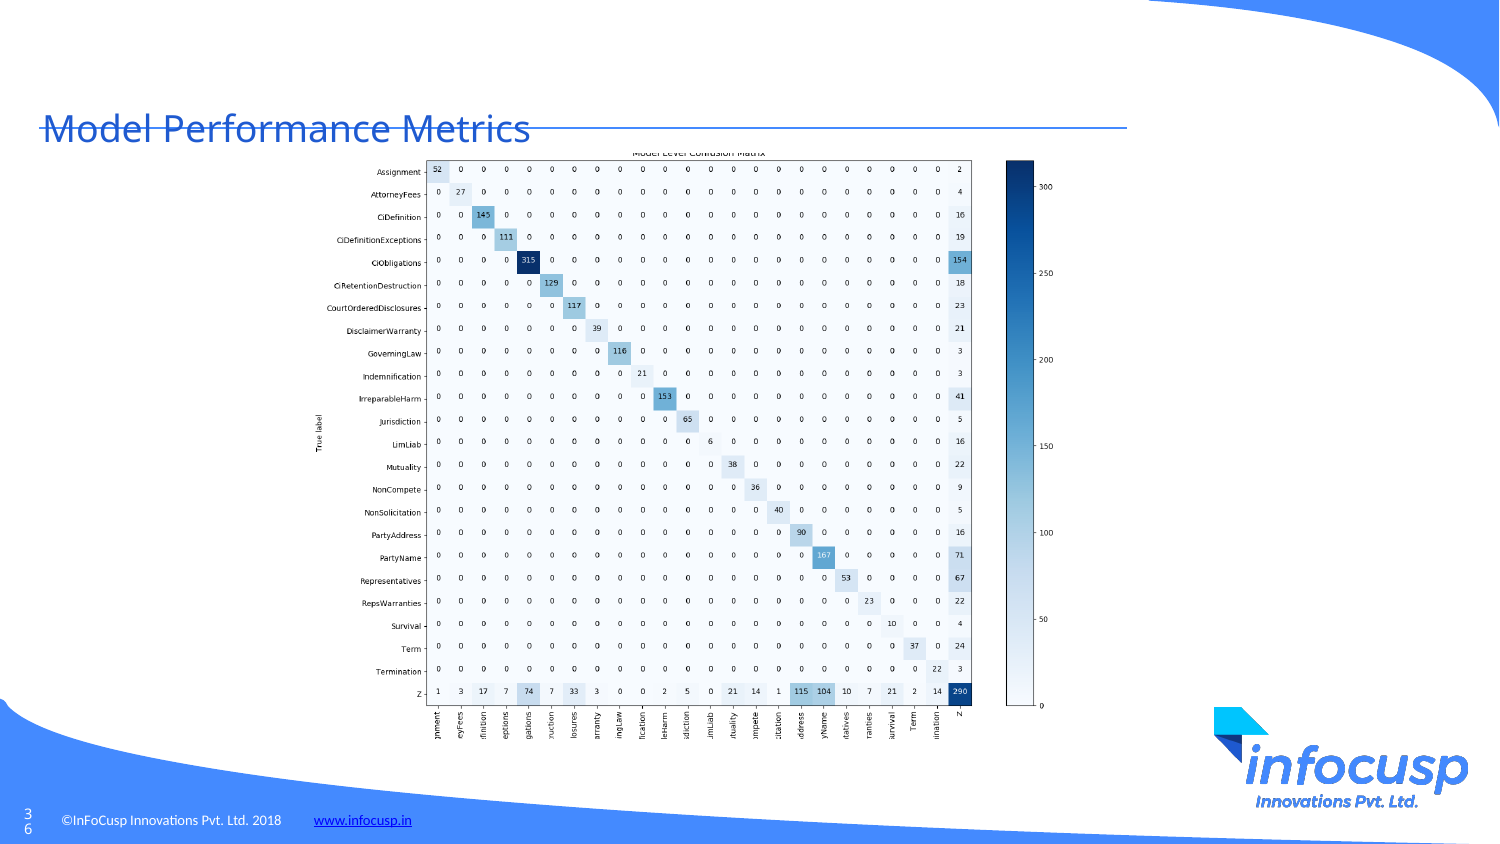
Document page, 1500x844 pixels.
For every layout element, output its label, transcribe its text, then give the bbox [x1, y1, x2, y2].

picture [1213, 707, 1468, 809]
text_box Model Performance Metrics [38, 86, 591, 127]
slide_number ‹#› [20, 805, 44, 829]
picture [304, 153, 1119, 740]
